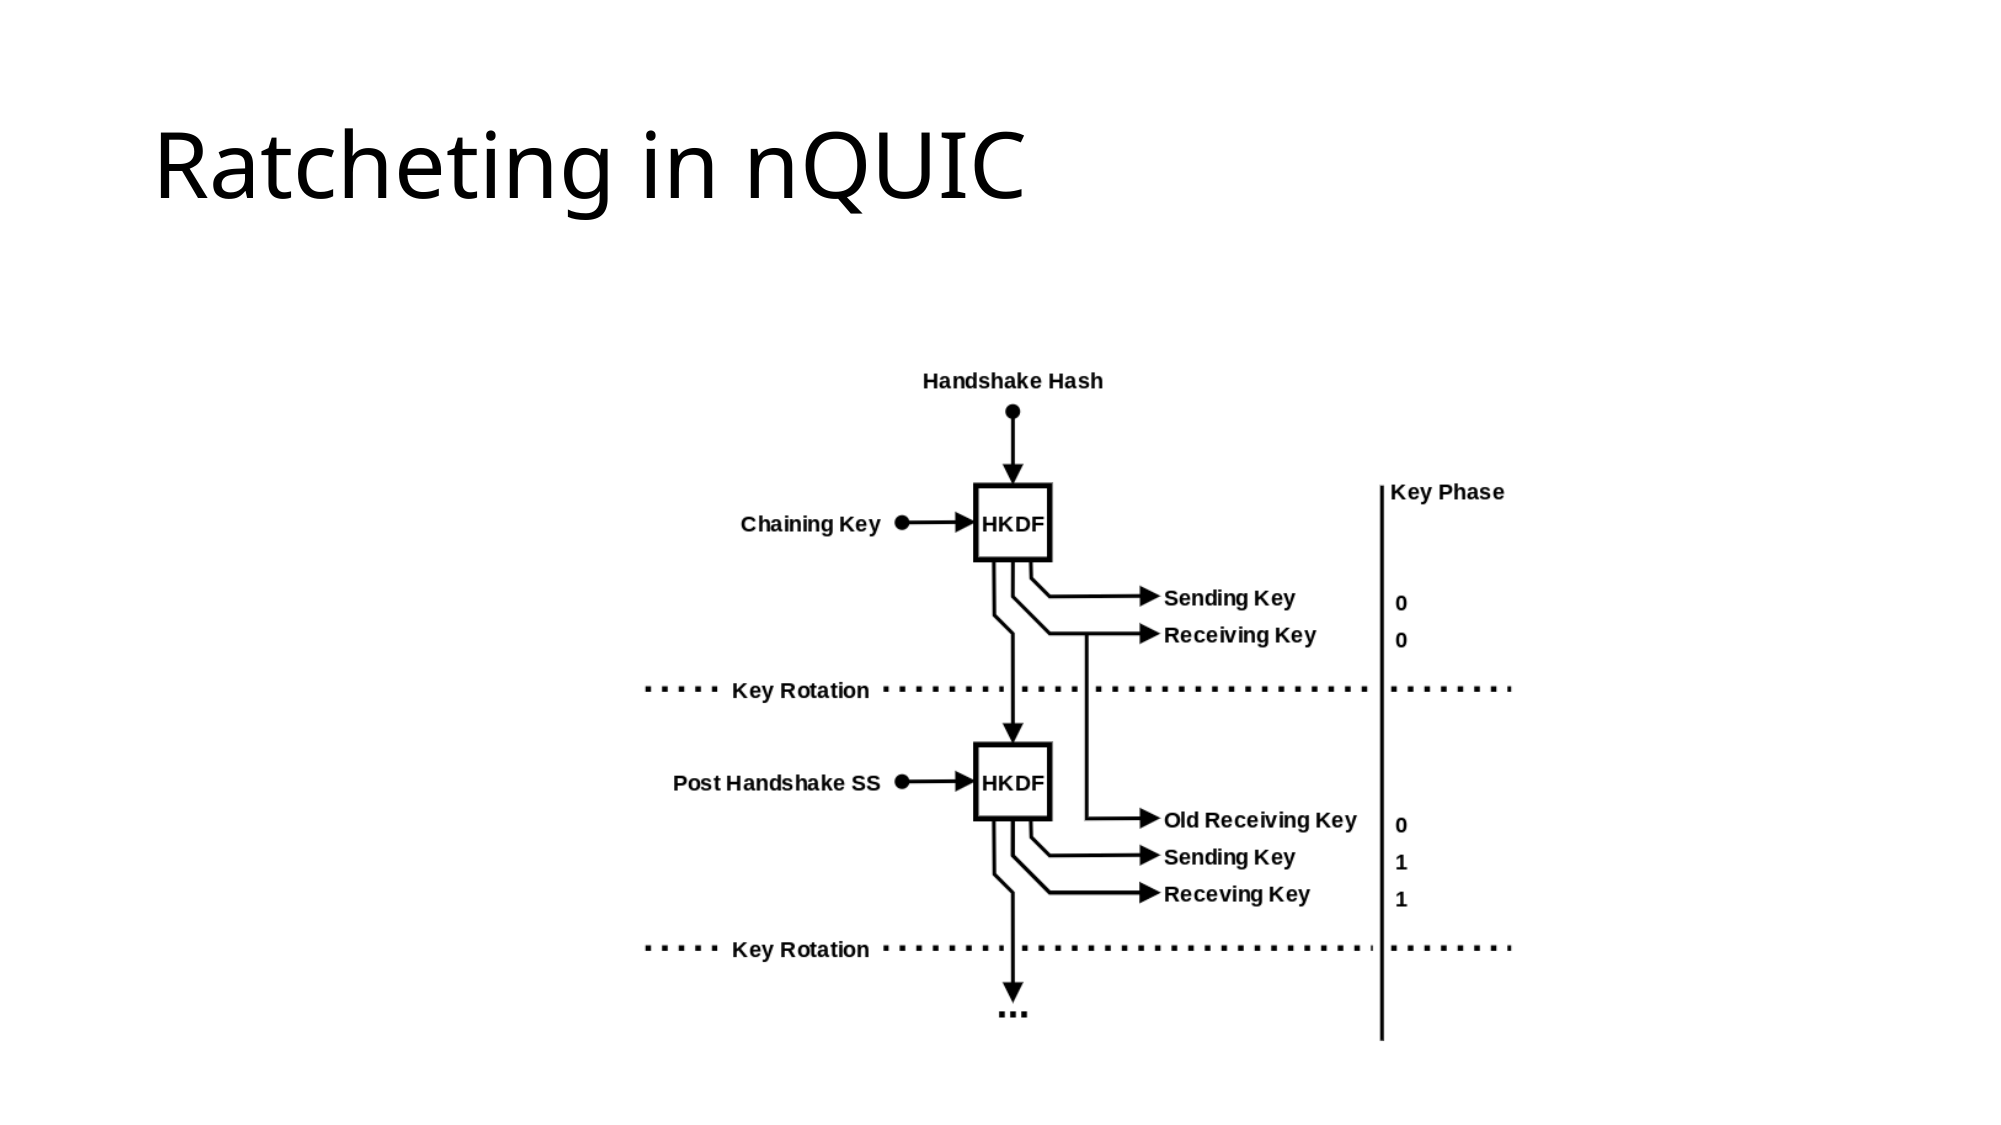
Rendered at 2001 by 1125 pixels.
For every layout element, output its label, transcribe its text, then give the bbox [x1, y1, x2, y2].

title Ratcheting in nQUIC [137, 59, 1863, 278]
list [641, 370, 1607, 1046]
